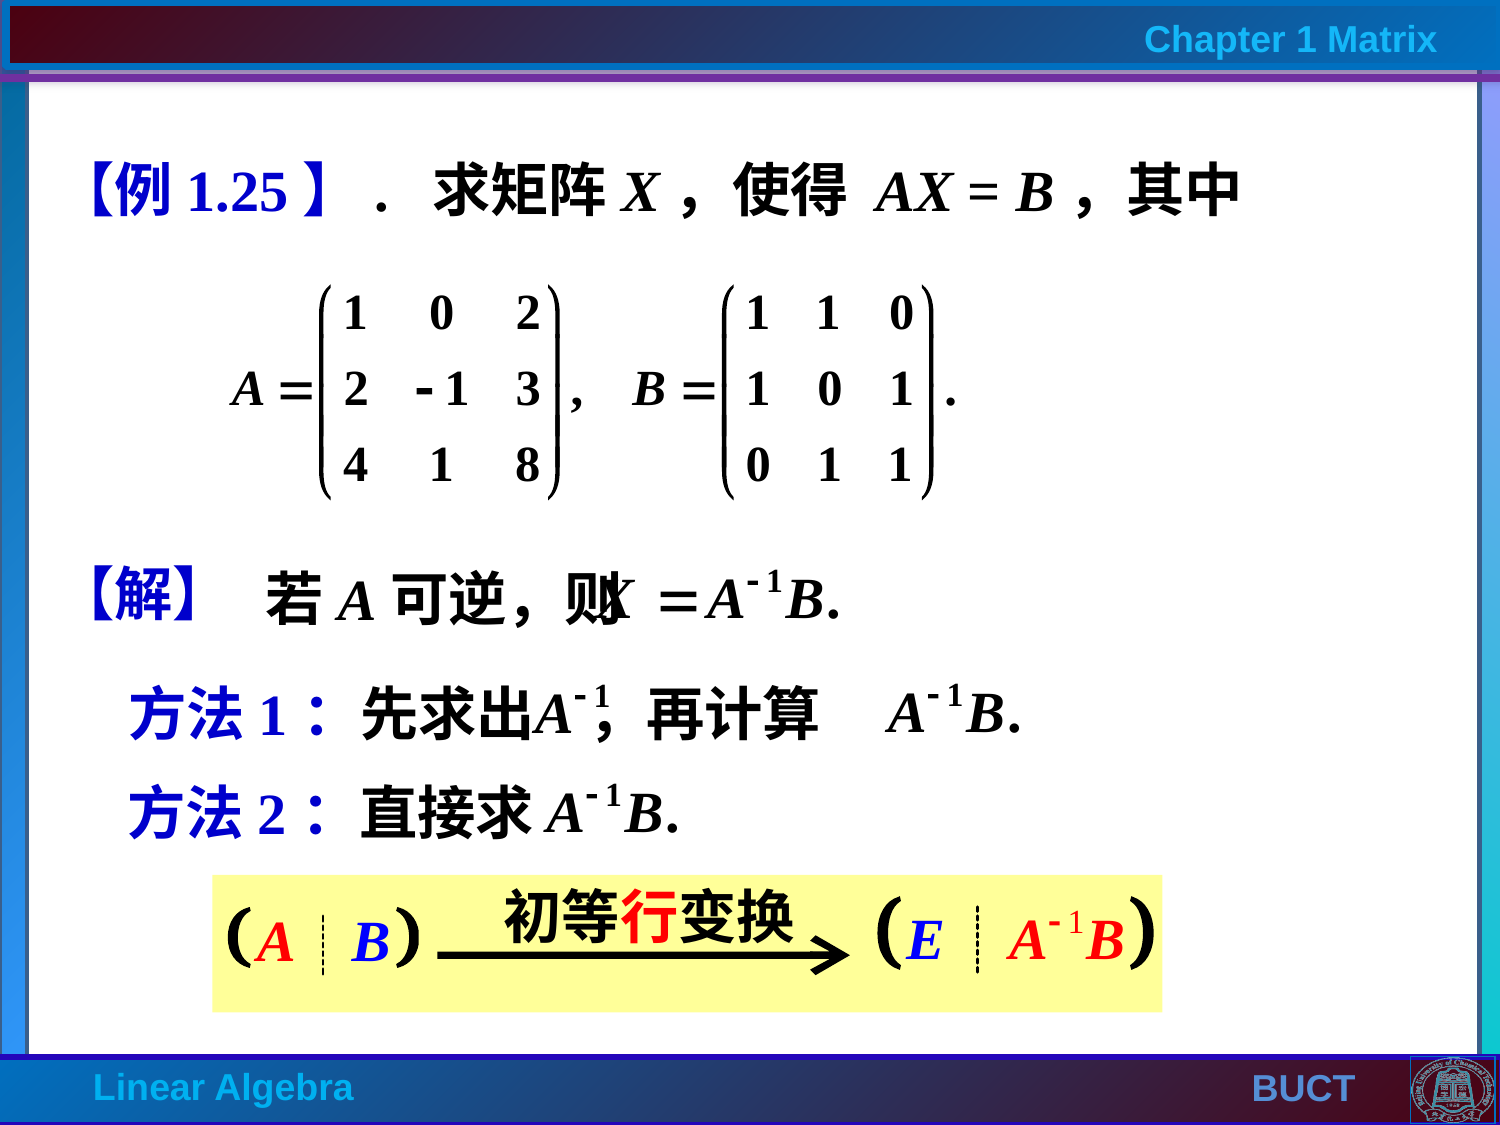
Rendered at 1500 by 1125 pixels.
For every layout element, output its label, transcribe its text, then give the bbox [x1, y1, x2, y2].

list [224, 281, 959, 504]
text_box 【例1.25】. 求矩阵X，使得 AX = B，其中 [41, 145, 1392, 231]
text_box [212, 874, 1163, 1013]
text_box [112, 669, 1025, 756]
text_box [224, 560, 1388, 634]
text_box 【解】 [41, 549, 1279, 635]
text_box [112, 768, 1500, 856]
